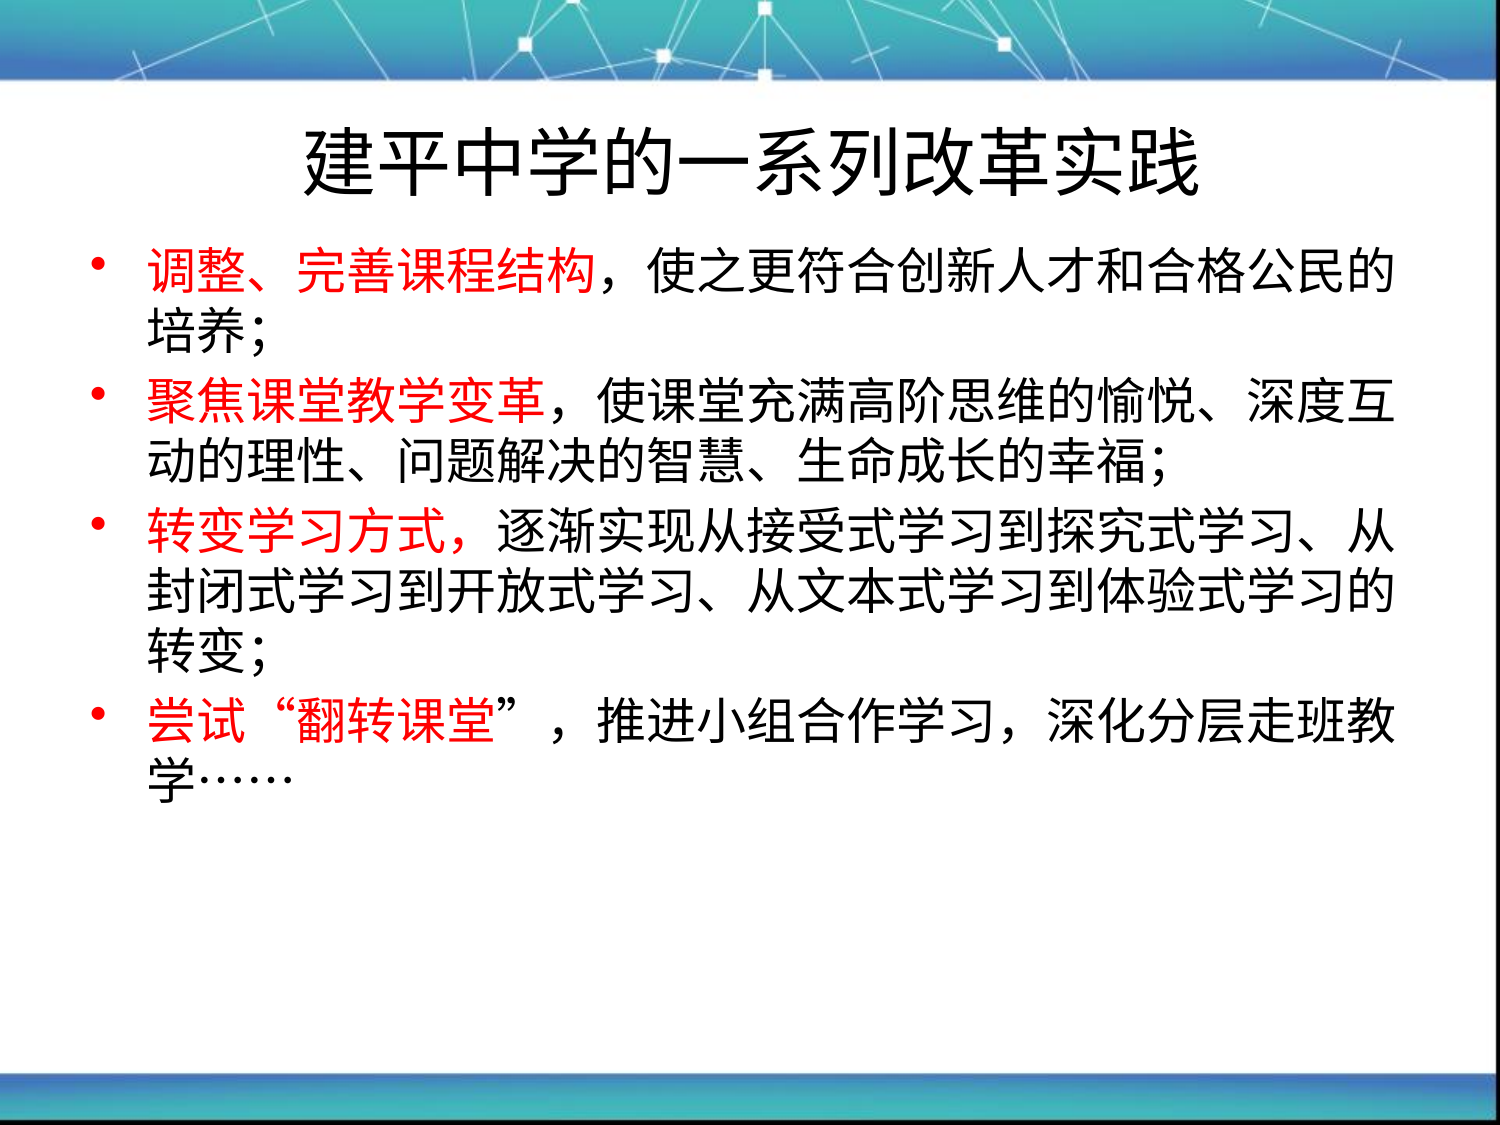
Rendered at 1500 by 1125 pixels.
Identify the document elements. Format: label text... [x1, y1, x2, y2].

list 调整、完善课程结构，使之更符合创新人才和合格公民的培养； 聚焦课堂教学变革，使课堂充满高阶思维的愉悦、深度互动的理性、问题解决的智慧、生命成长的幸福； 转变学习方式，逐渐实现从接受式学习到探究式学习、从封闭式学习到开放式学习、从文本式学习到体验式学习的转变； 尝试“翻转课堂”，推进小组合作学习，深化分层走班教学…… [74, 231, 1426, 1006]
picture [0, 0, 1500, 1125]
title 建平中学的一系列改革实践 [76, 101, 1428, 221]
